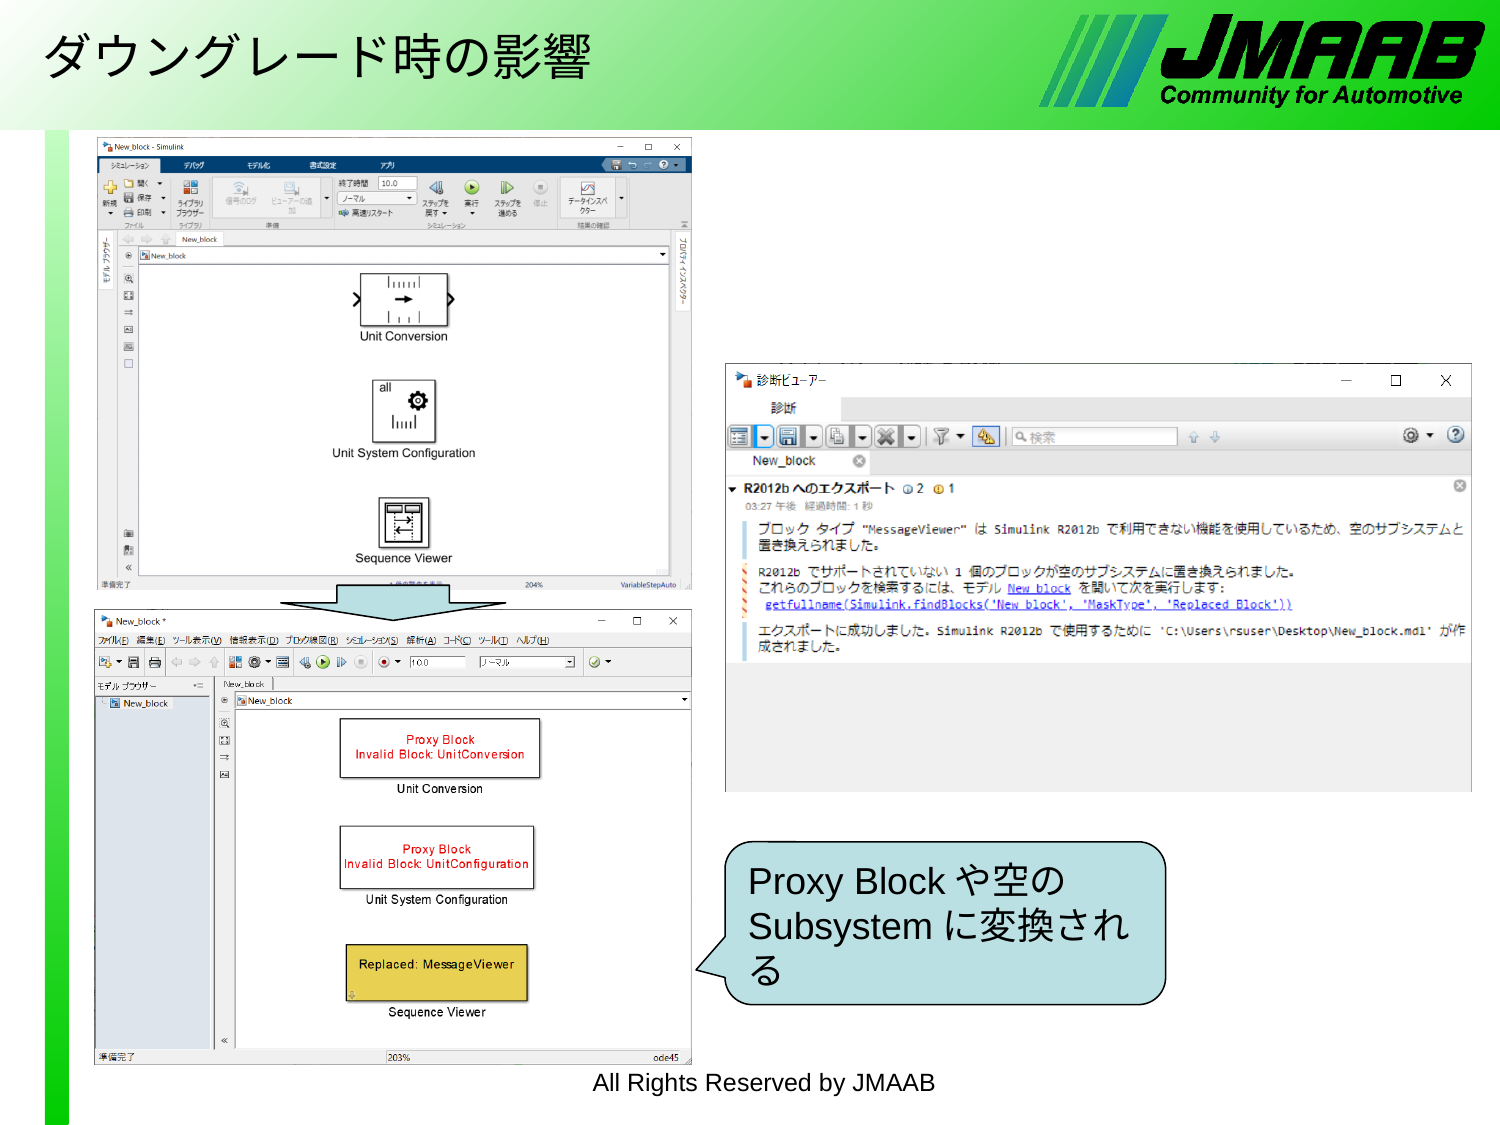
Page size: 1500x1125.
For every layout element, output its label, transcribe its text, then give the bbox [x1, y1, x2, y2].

picture [96, 137, 692, 590]
text_box [280, 598, 506, 608]
picture [724, 363, 1472, 792]
picture [1036, 11, 1486, 109]
text_box Proxy Blockや空のSubsystemに変換される [698, 841, 1166, 1005]
title ダウングレード時の影響 [27, 21, 1057, 91]
picture [94, 609, 692, 1065]
